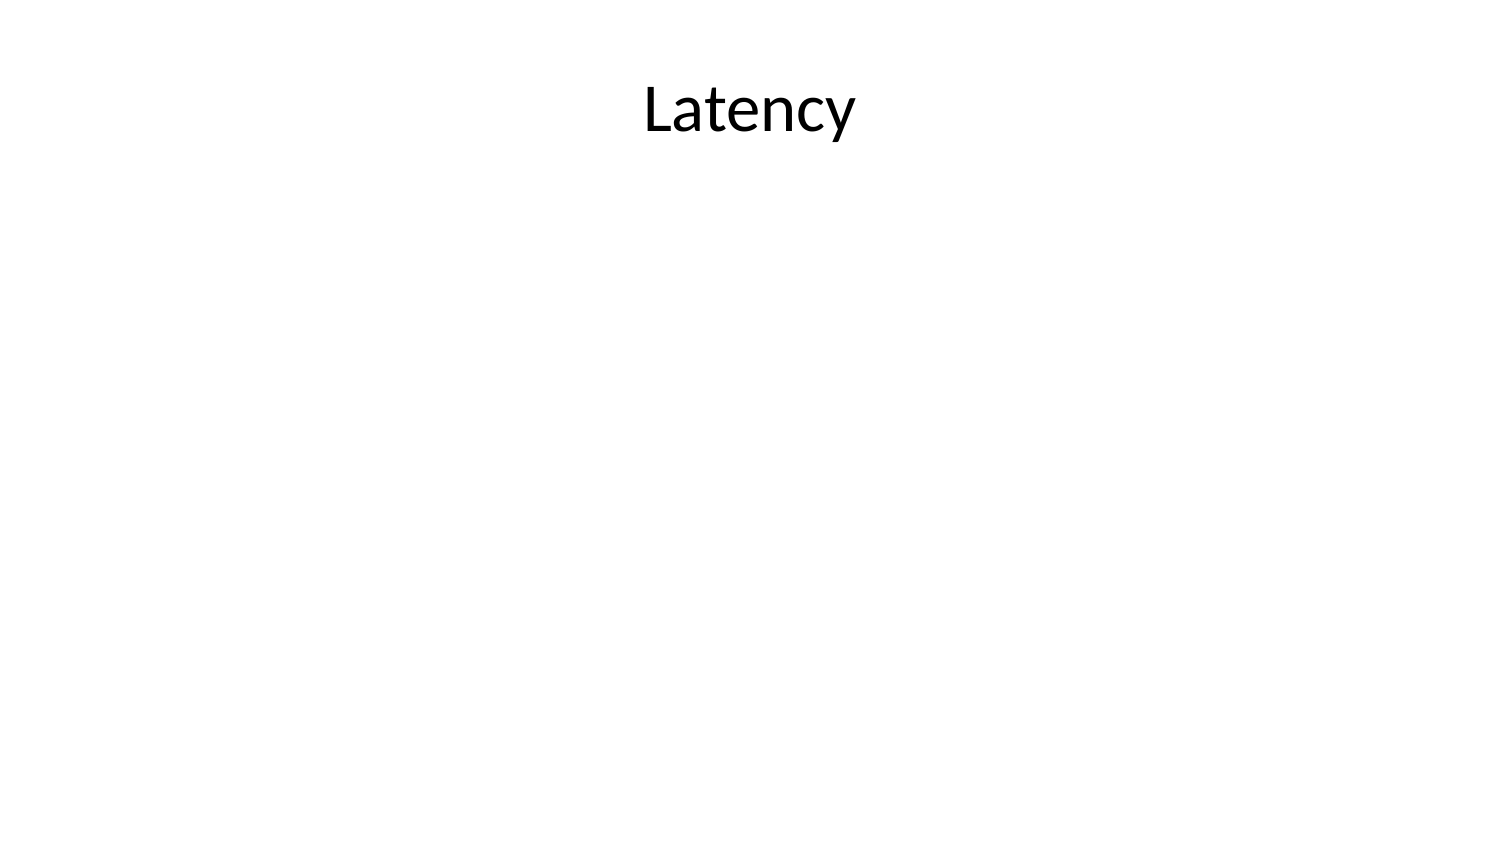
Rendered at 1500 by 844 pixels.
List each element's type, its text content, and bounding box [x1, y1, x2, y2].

title Latency [75, 33, 1425, 175]
